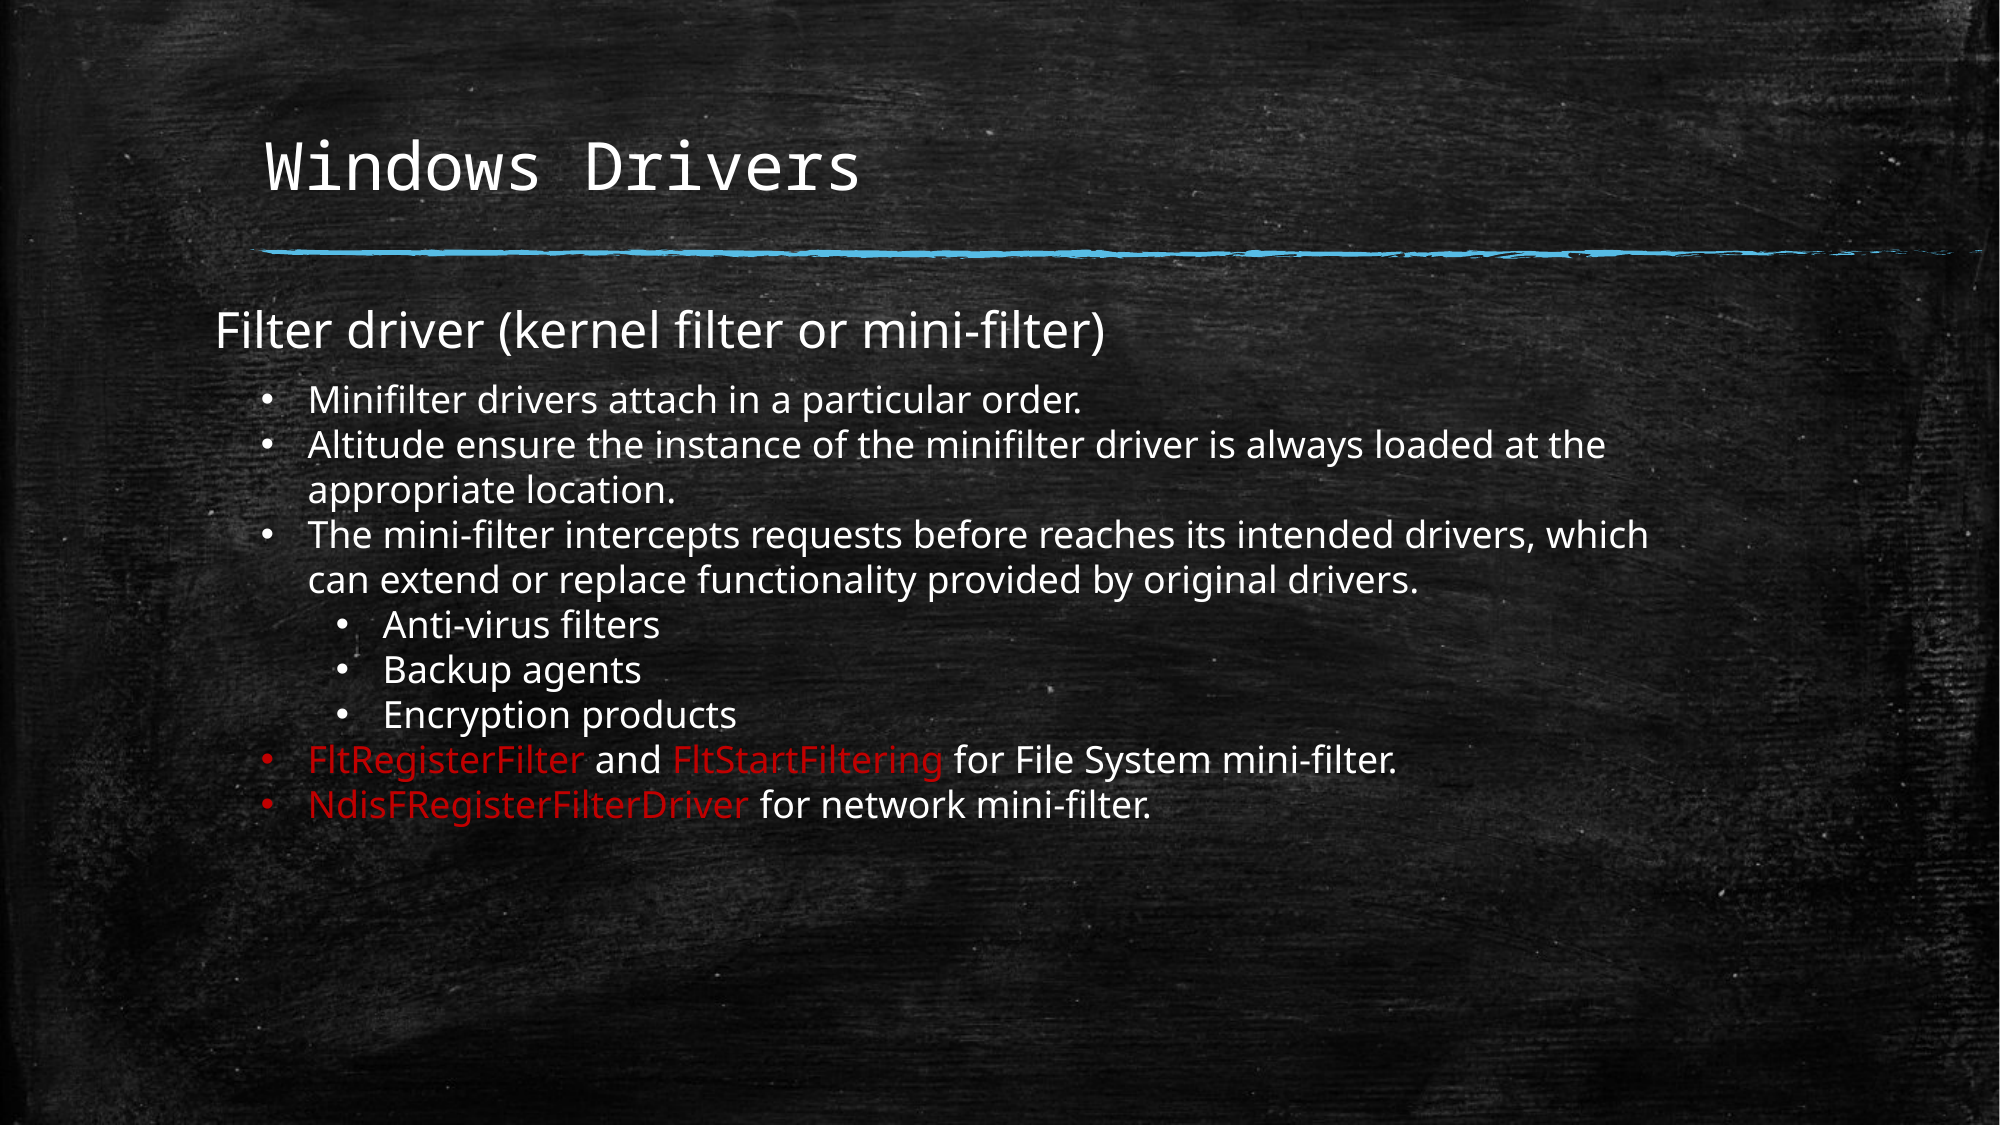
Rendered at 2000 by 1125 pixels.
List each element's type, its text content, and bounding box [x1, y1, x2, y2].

text_box Filter driver (kernel filter or mini-filter) [199, 297, 1800, 375]
title Windows Drivers [249, 45, 1750, 213]
text_box Minifilter drivers attach in a particular order. Altitude ensure the instance of the minifilter driver is always loaded at the appropriate location. The mini-filter intercepts requests before reaches its intended drivers, which can extend or replace functionality provided by original drivers. Anti-virus filters Backup agents Encryption products FltRegisterFilter and FltStartFiltering for File System mini-filter. NdisFRegisterFilterDriver for network mini-filter. [246, 369, 1667, 879]
